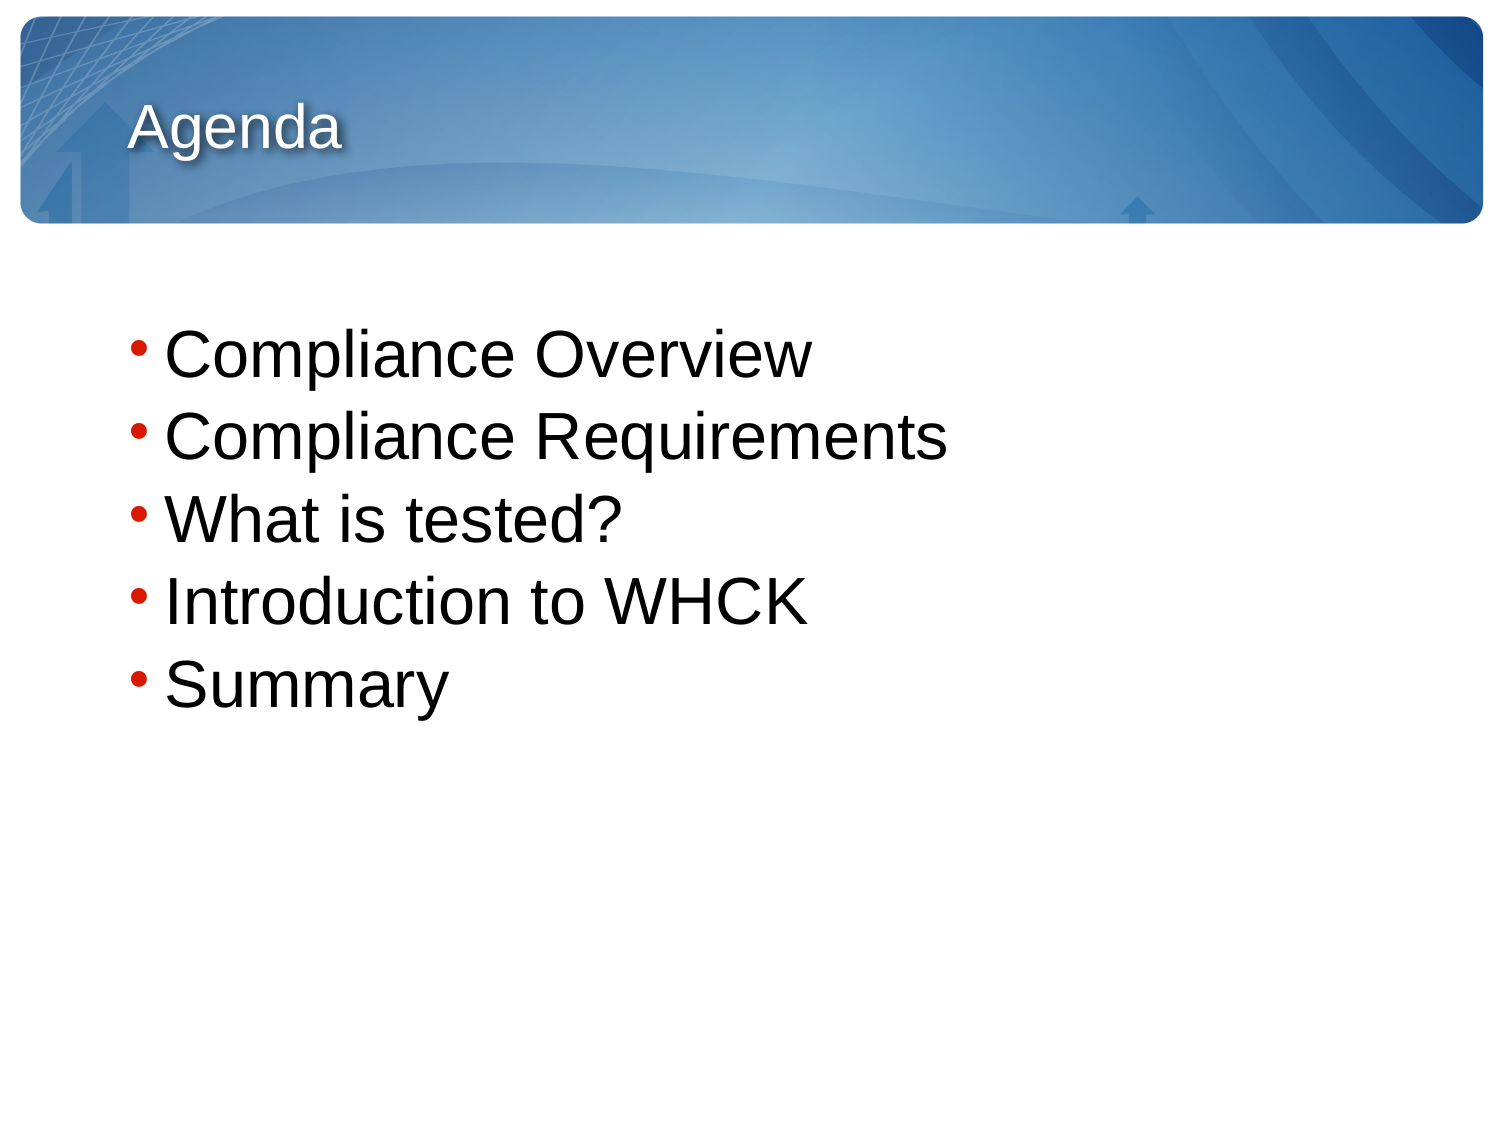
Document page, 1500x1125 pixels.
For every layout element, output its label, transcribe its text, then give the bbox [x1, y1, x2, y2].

text_box Compliance Overview Compliance Requirements What is tested? Introduction to WHCK Summary [112, 324, 1388, 1000]
picture [0, 0, 1500, 242]
title Agenda [112, 29, 1138, 218]
